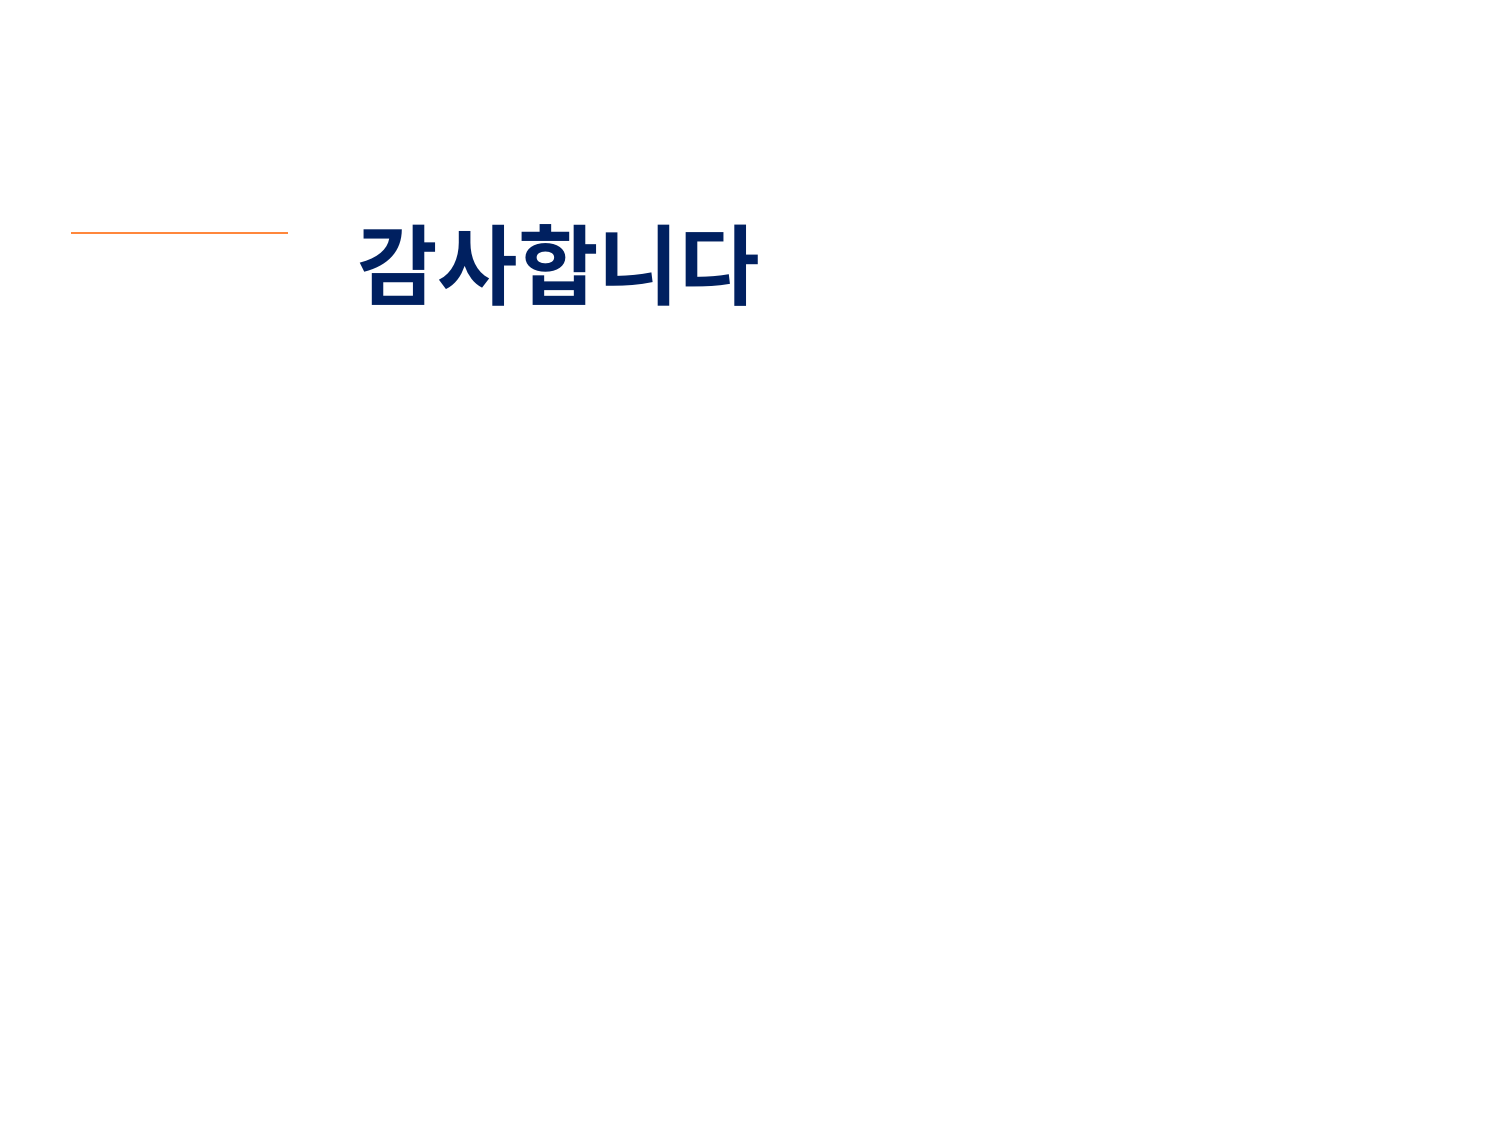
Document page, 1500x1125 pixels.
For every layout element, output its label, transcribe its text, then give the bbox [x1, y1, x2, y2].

title 감사합니다 [342, 203, 1435, 392]
